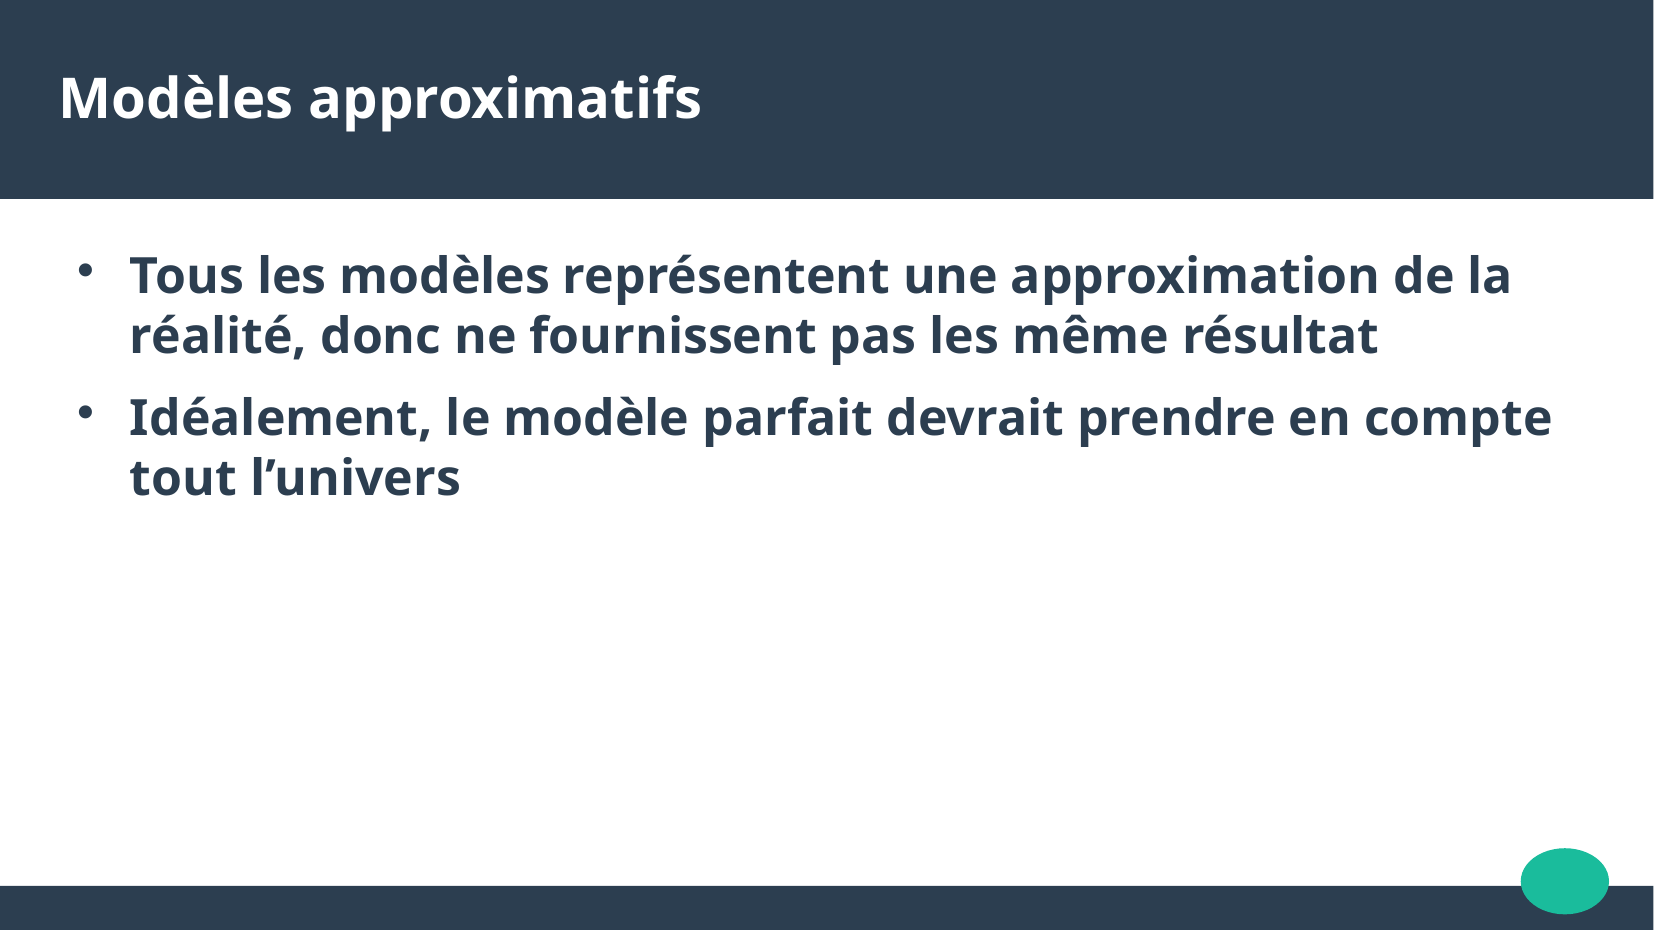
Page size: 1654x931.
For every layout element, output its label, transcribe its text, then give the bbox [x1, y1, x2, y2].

text_box Tous les modèles représentent une approximation de la réalité, donc ne fournissent pas les même résultat Idéalement, le modèle parfait devrait prendre en compte tout l’univers [59, 243, 1595, 864]
text_box Modèles approximatifs [59, 37, 1595, 155]
